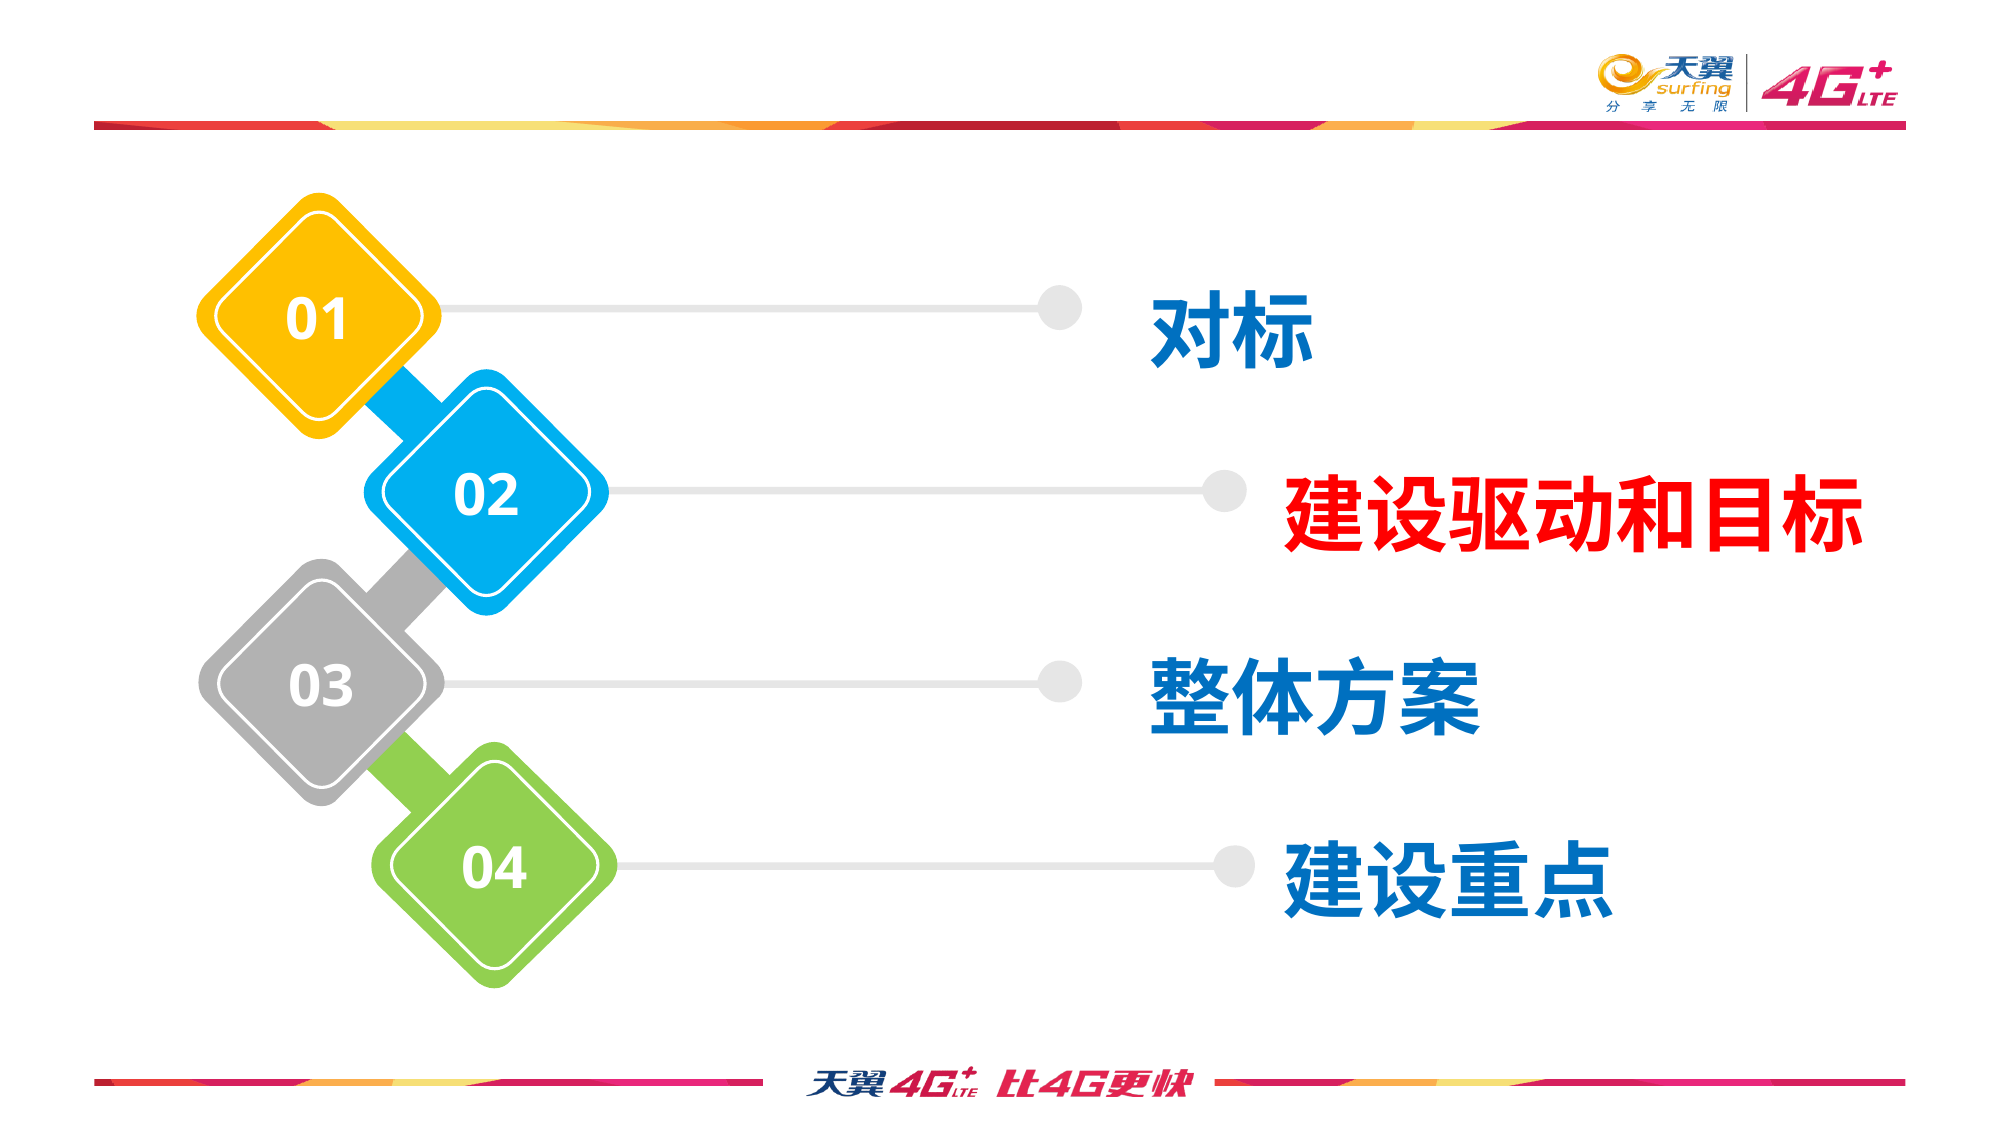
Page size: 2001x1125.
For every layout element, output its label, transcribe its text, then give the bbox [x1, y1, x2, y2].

picture [94, 121, 1906, 130]
picture [1214, 1079, 1906, 1086]
picture [806, 1066, 978, 1097]
picture [1598, 54, 1898, 112]
picture [996, 1069, 1194, 1097]
picture [94, 1079, 763, 1086]
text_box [193, 189, 1255, 992]
text_box 对标 建设驱动和目标 整体方案 建设重点 [1255, 204, 1968, 936]
